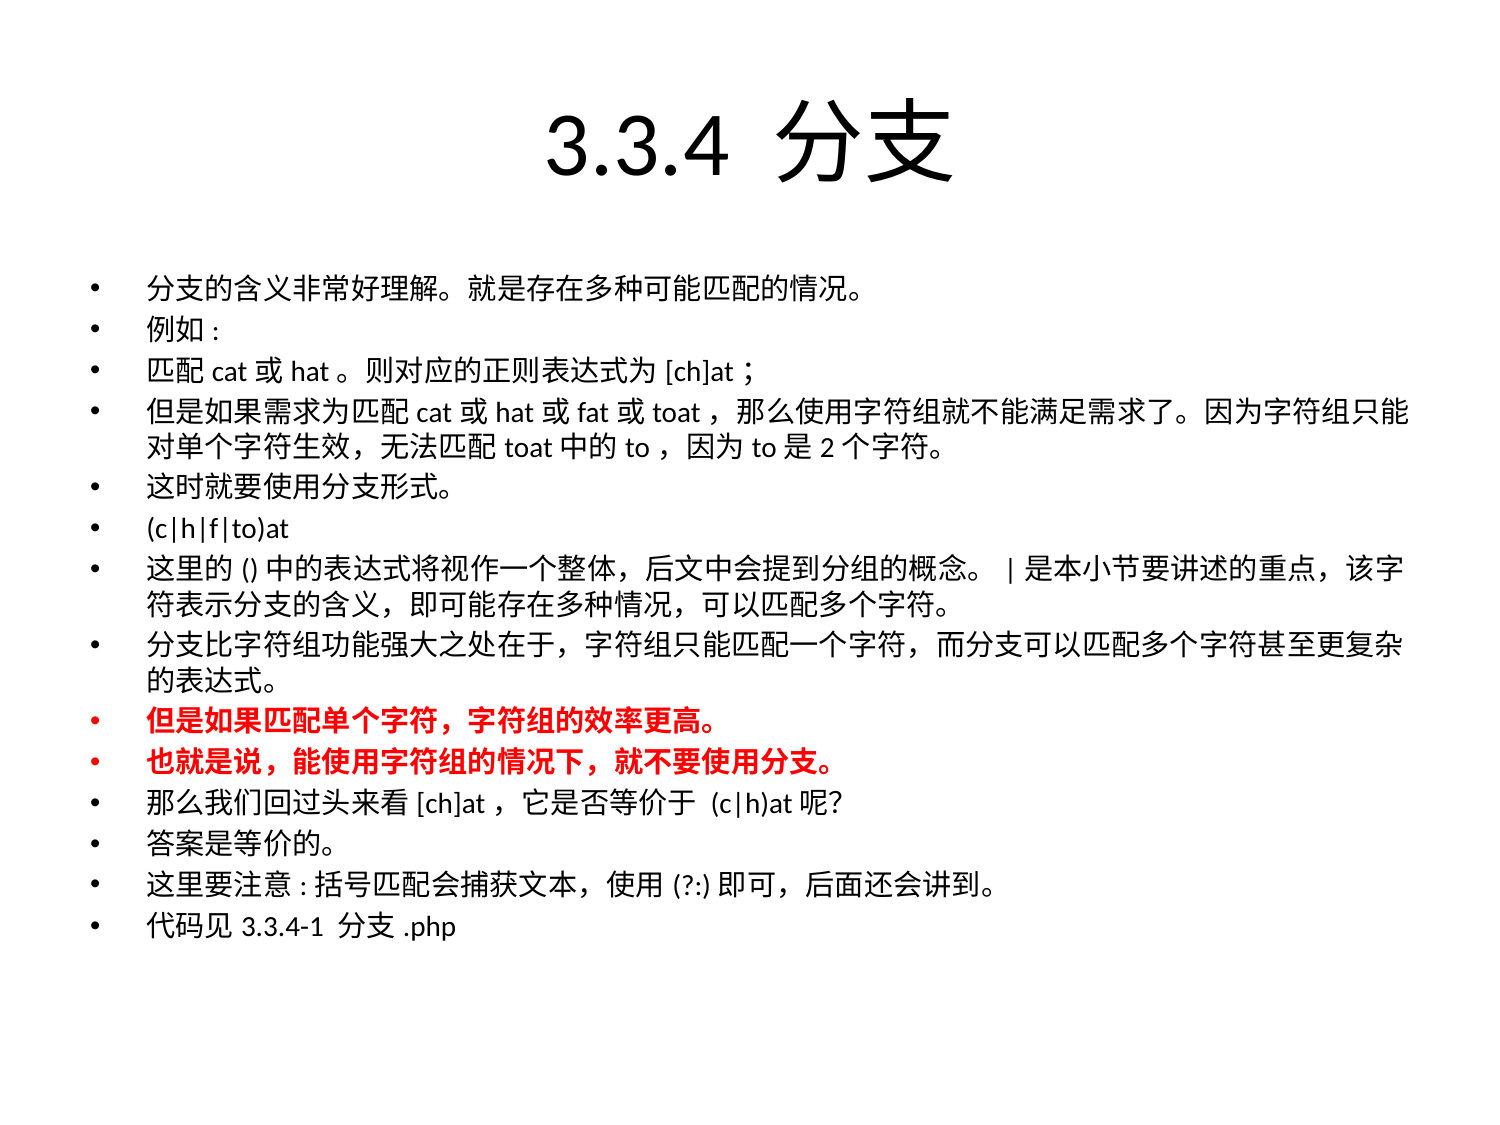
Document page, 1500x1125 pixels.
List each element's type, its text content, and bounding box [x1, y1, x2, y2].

title 3.3.4 分支 [75, 45, 1425, 233]
list 分支的含义非常好理解。就是存在多种可能匹配的情况。 例如: 匹配cat或hat。则对应的正则表达式为[ch]at； 但是如果需求为匹配cat或hat或fat或toat，那么使用字符组就不能满足需求了。因为字符组只能对单个字符生效，无法匹配toat中的to，因为to是2个字符。 这时就要使用分支形式。 (c|h|f|to)at 这里的()中的表达式将视作一个整体，后文中会提到分组的概念。|是本小节要讲述的重点，该字符表示分支的含义，即可能存在多种情况，可以匹配多个字符。 分支比字符组功能强大之处在于，字符组只能匹配一个字符，而分支可以匹配多个字符甚至更复杂的表达式。 但是如果匹配单个字符，字符组的效率更高。 也就是说，能使用字符组的情况下，就不要使用分支。 那么我们回过头来看[ch]at，它是否等价于 (c|h)at呢？ 答案是等价的。 这里要注意:括号匹配会捕获文本，使用(?:)即可，后面还会讲到。 代码见3.3.4-1 分支.php [75, 262, 1425, 1005]
